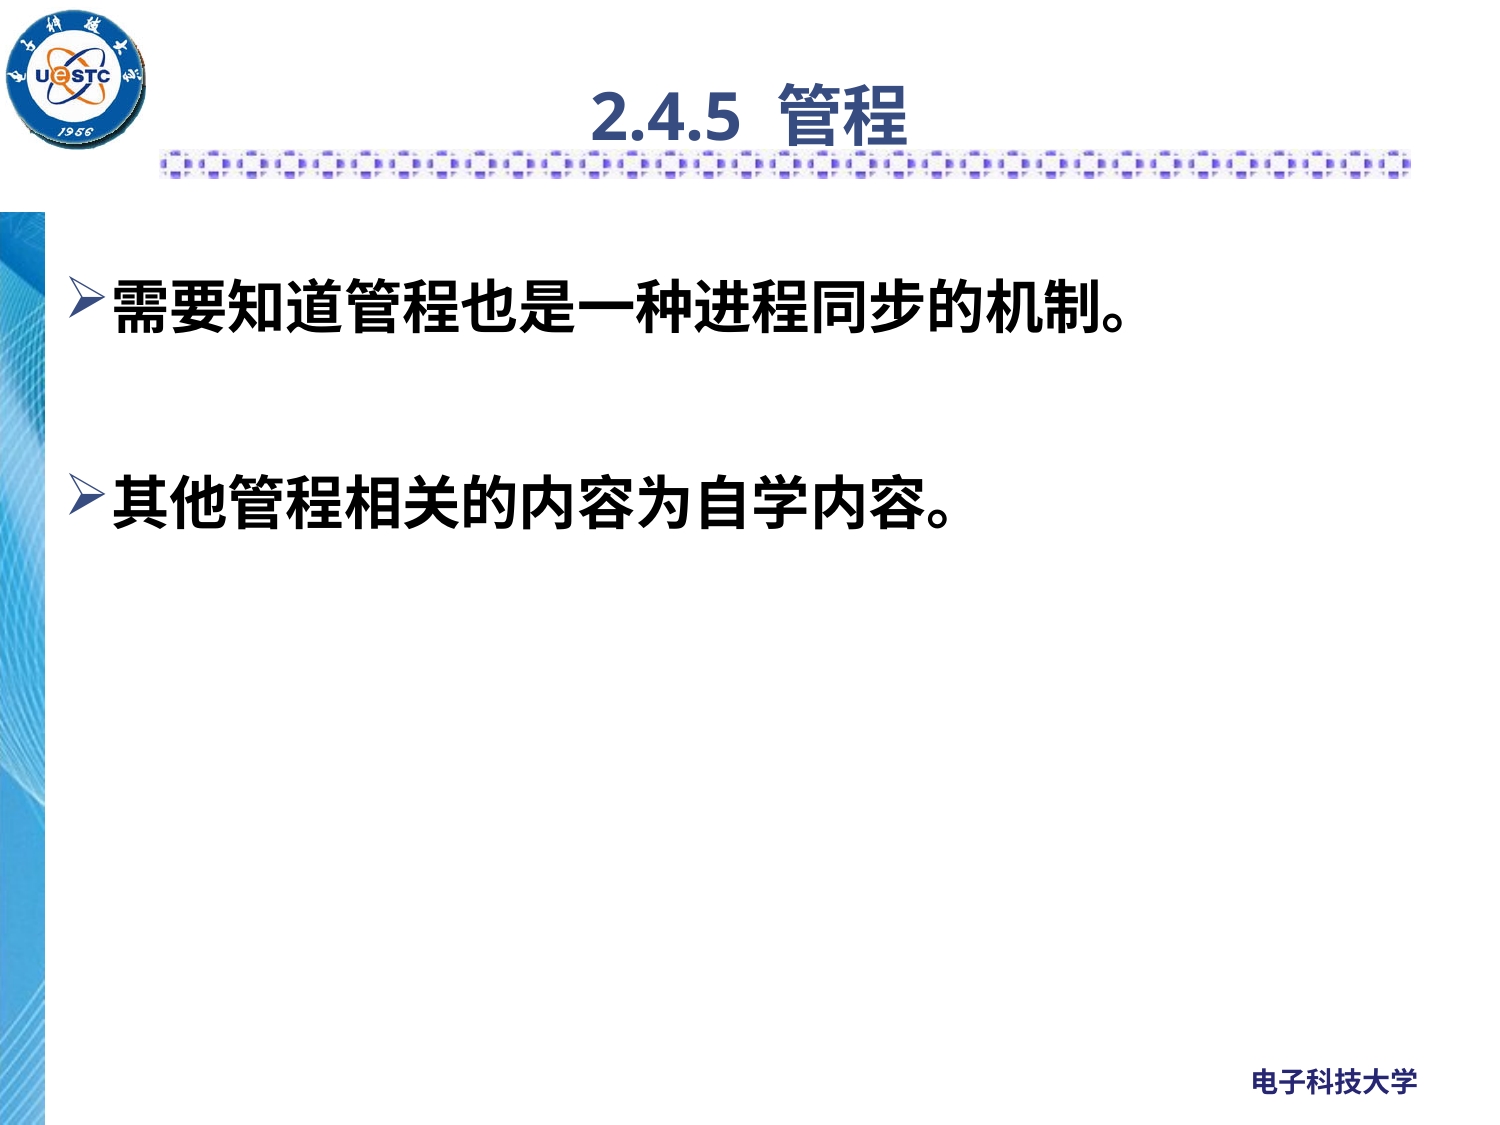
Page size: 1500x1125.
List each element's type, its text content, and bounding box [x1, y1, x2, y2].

picture [5, 0, 146, 150]
list 需要知道管程也是一种进程同步的机制。 其他管程相关的内容为自学内容。 [50, 262, 1451, 1001]
title 2.4.5 管程 [101, 75, 1399, 166]
picture [159, 149, 1411, 179]
picture [0, 212, 45, 1125]
